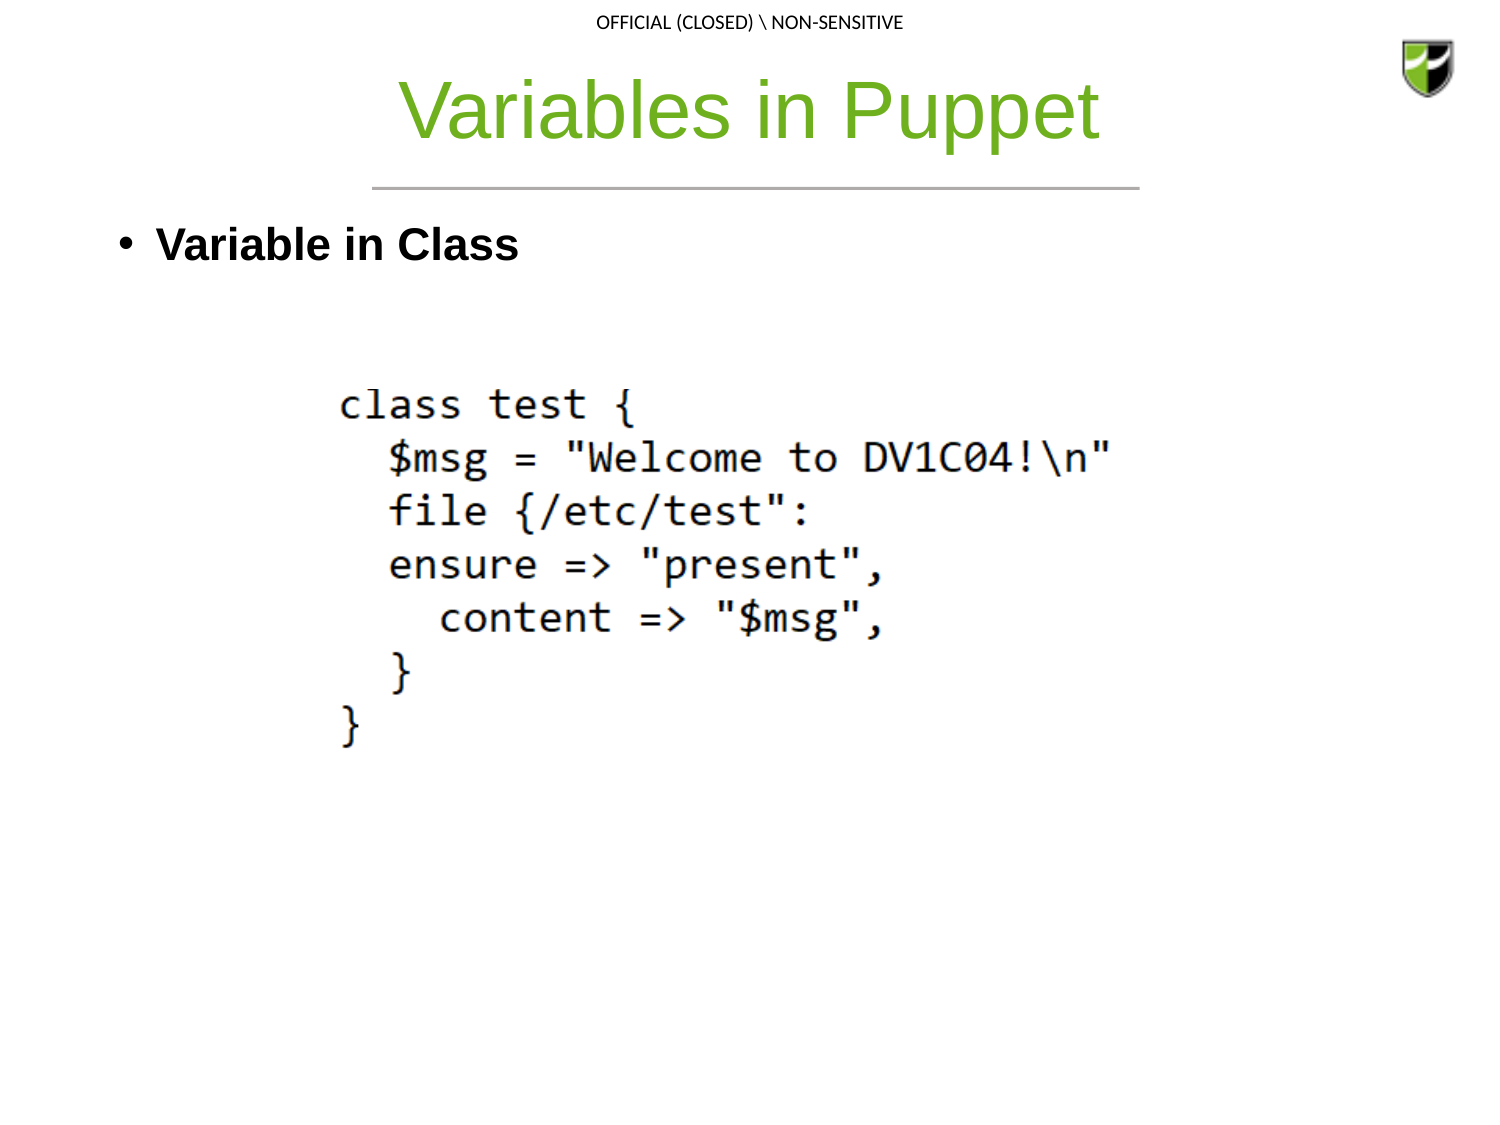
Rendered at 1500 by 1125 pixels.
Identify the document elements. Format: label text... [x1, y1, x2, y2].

picture [332, 389, 1134, 781]
picture [1388, 27, 1472, 113]
list Variable in Class [103, 213, 1397, 958]
title Variables in Puppet [137, 59, 1363, 164]
